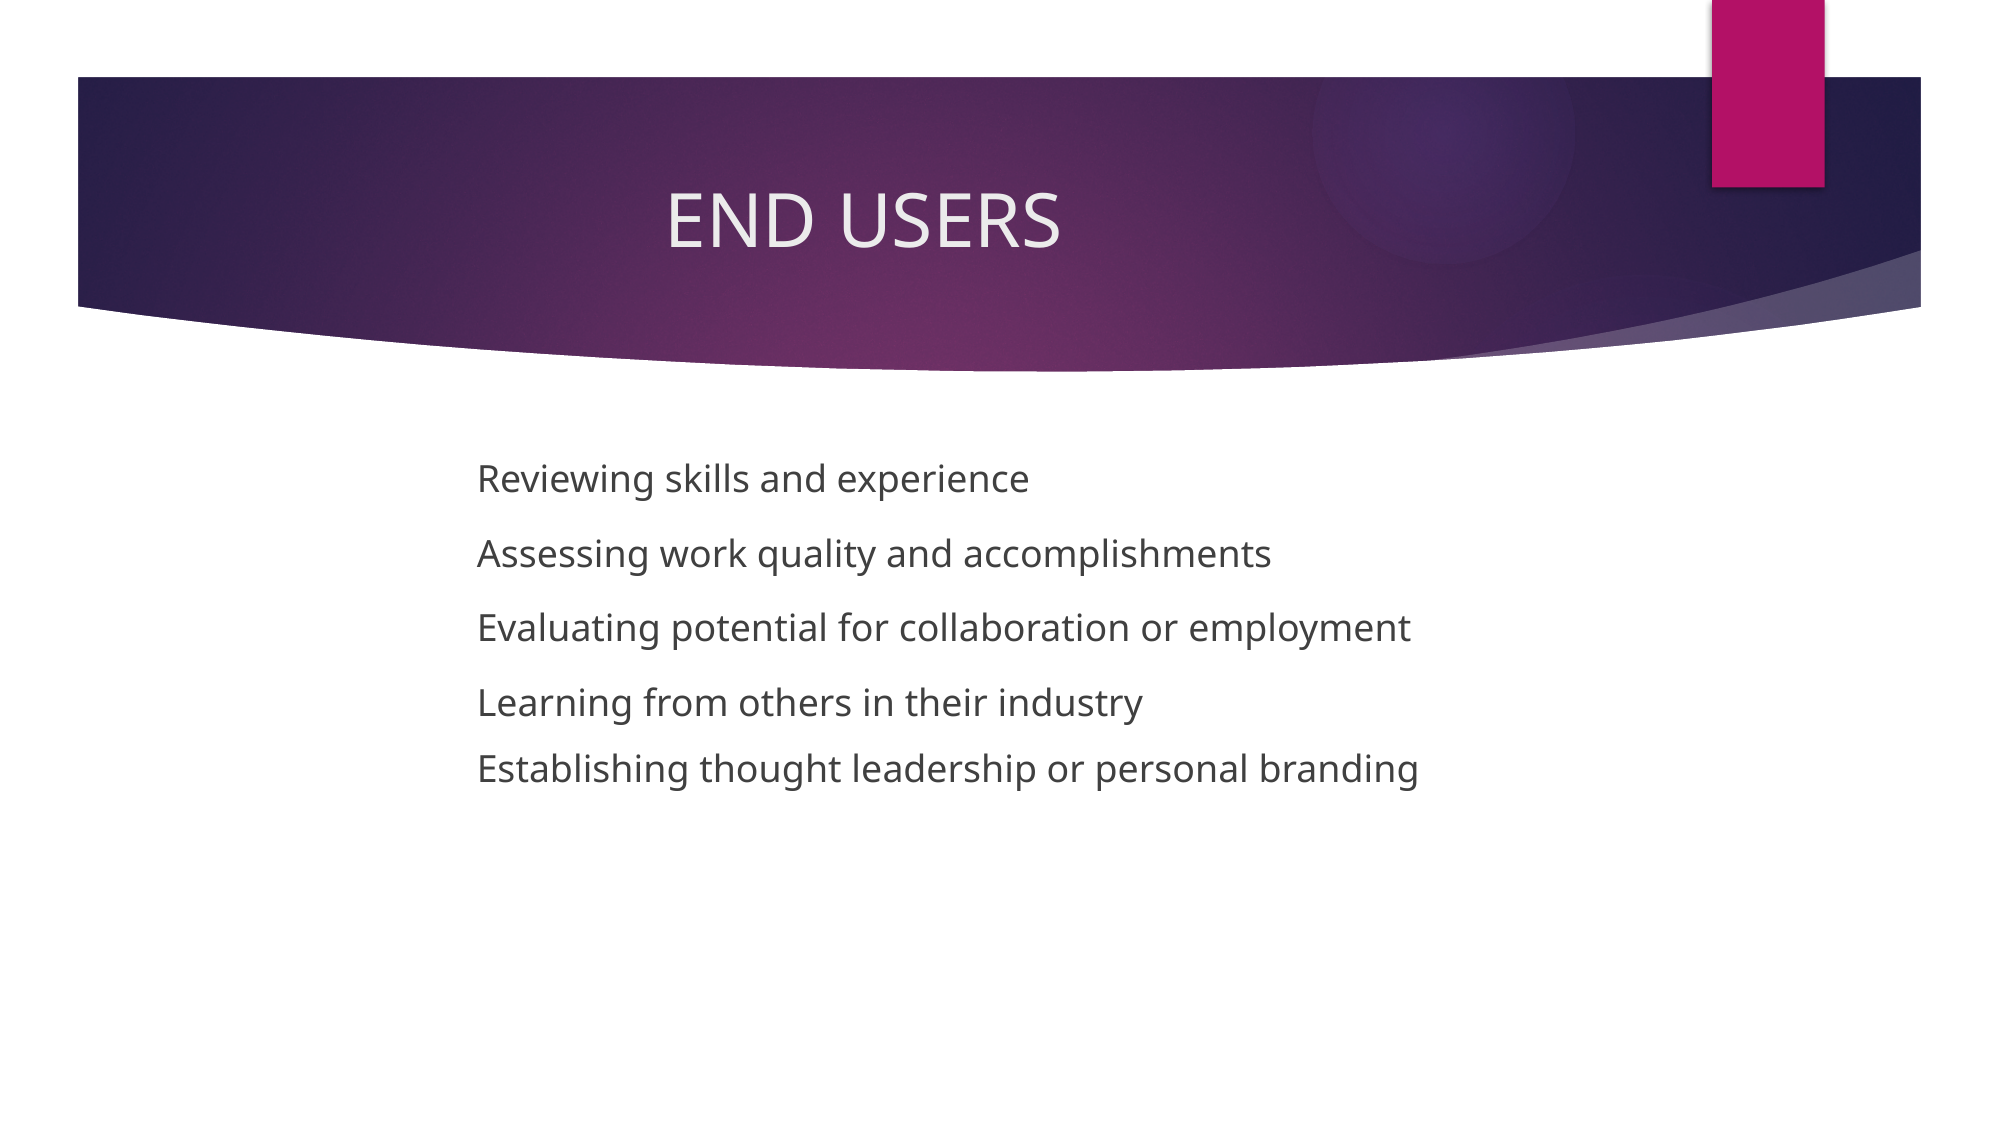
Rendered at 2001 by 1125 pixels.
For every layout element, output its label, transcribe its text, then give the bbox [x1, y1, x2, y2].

list Reviewing skills and experience Assessing work quality and accomplishments Evaluating potential for collaboration or employment Learning from others in their industry Establishing thought leadership or personal branding [432, 447, 1515, 1008]
title END USERS [649, 159, 2000, 276]
